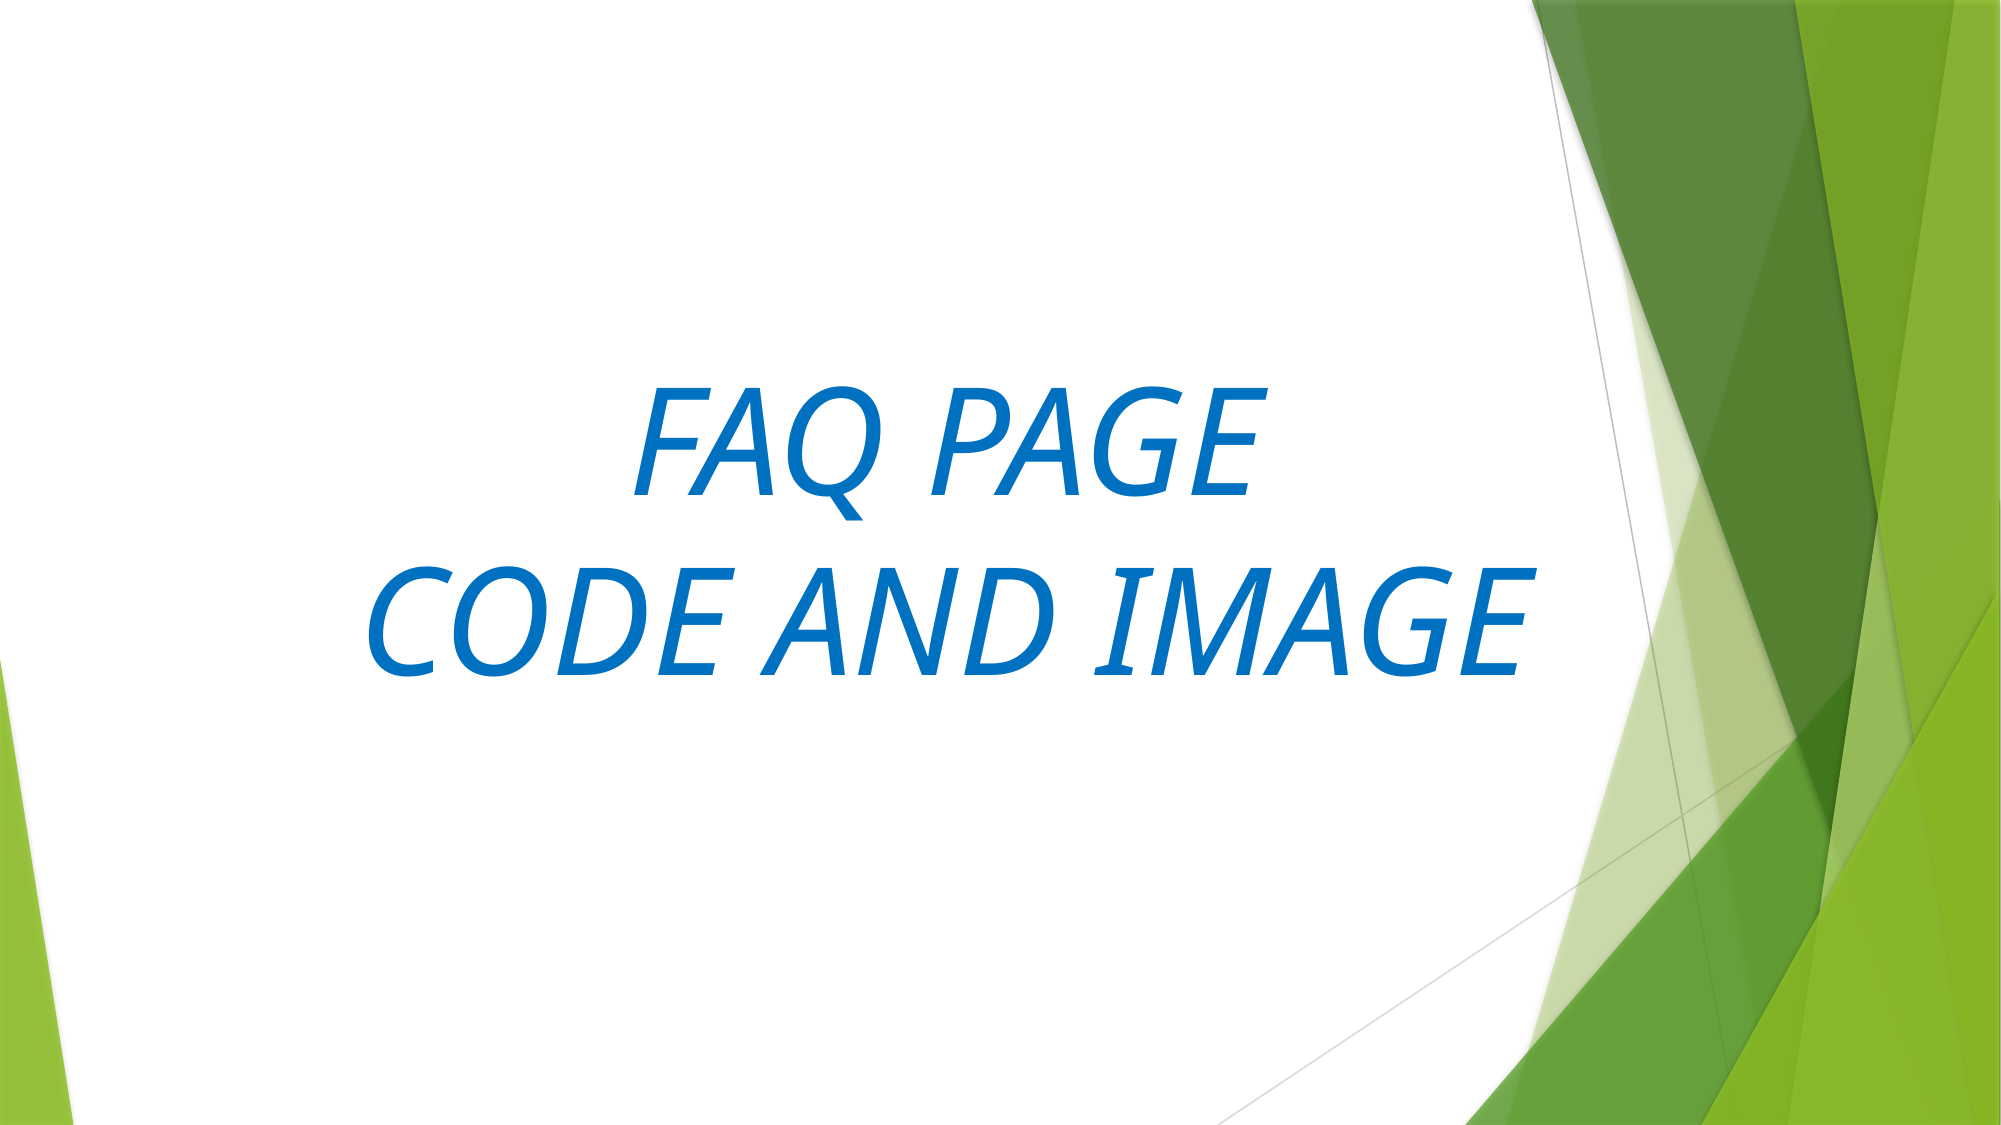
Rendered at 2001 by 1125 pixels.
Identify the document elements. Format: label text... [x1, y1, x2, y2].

title FAQ PAGE CODE AND IMAGE [240, 337, 1651, 890]
